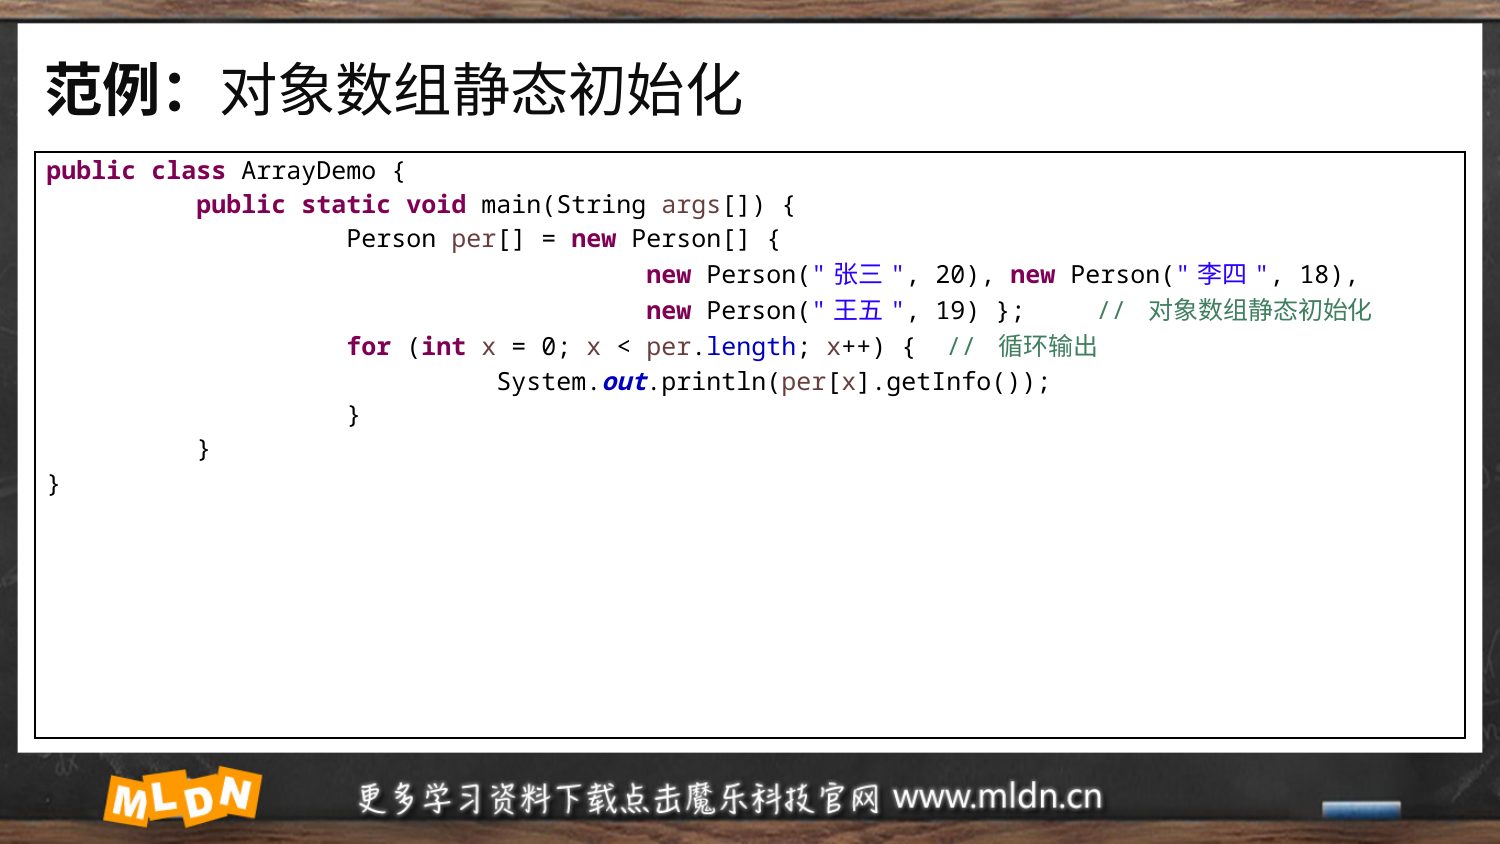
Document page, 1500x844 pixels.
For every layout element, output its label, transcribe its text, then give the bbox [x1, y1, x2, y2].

title 范例：对象数组静态初始化 [29, 34, 1471, 141]
table_header public class ArrayDemo { public static void main(String args[]) { Person per[] = new Person[] { new Person("张三", 20), new Person("李四", 18), new Person("王五", 19) }; // 对象数组静态初始化 for (int x = 0; x < per.length; x++) { // 循环输出 System.out.println(per[x].getInfo()); } } } [36, 153, 1464, 737]
picture [0, 0, 1500, 844]
